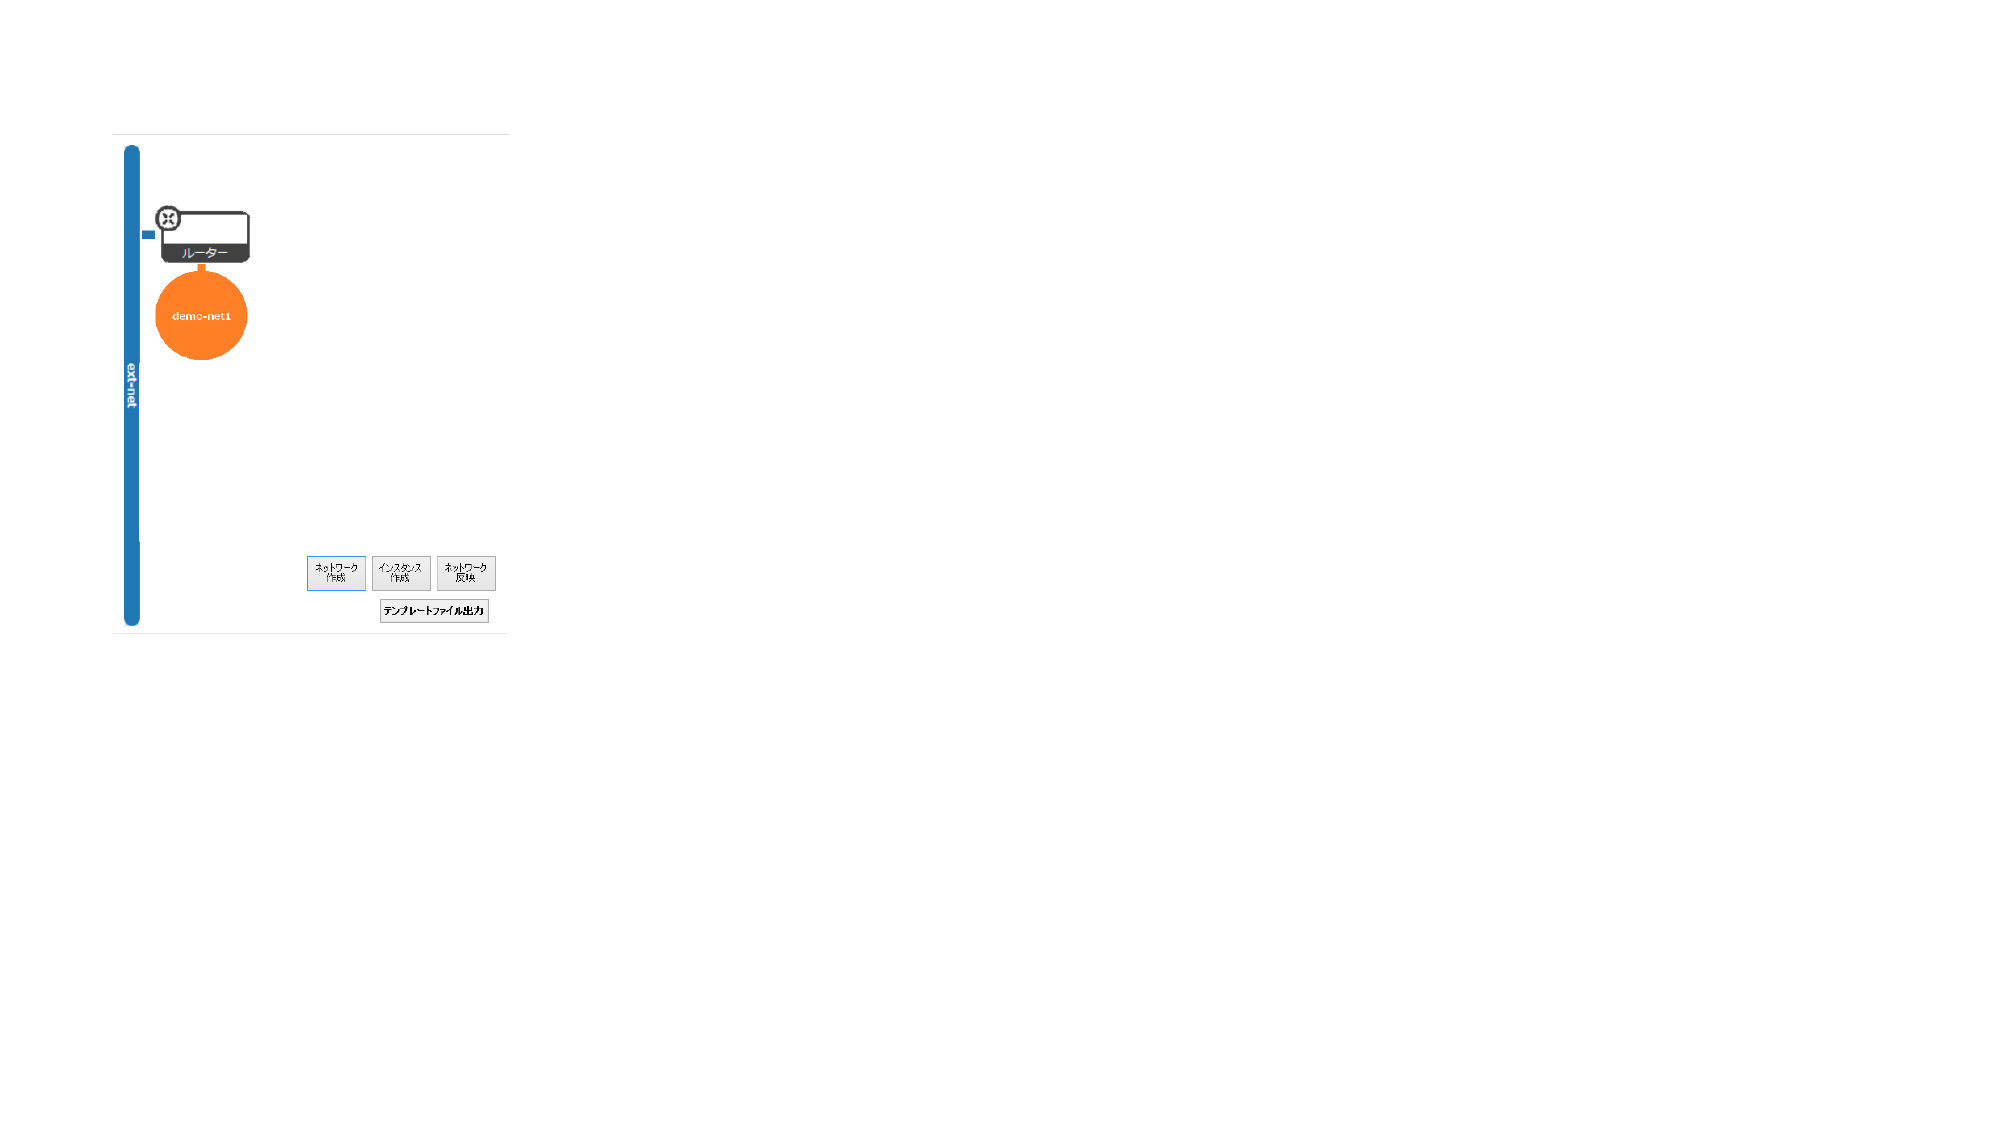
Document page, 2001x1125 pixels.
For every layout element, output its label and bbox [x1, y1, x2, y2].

picture [113, 134, 509, 634]
